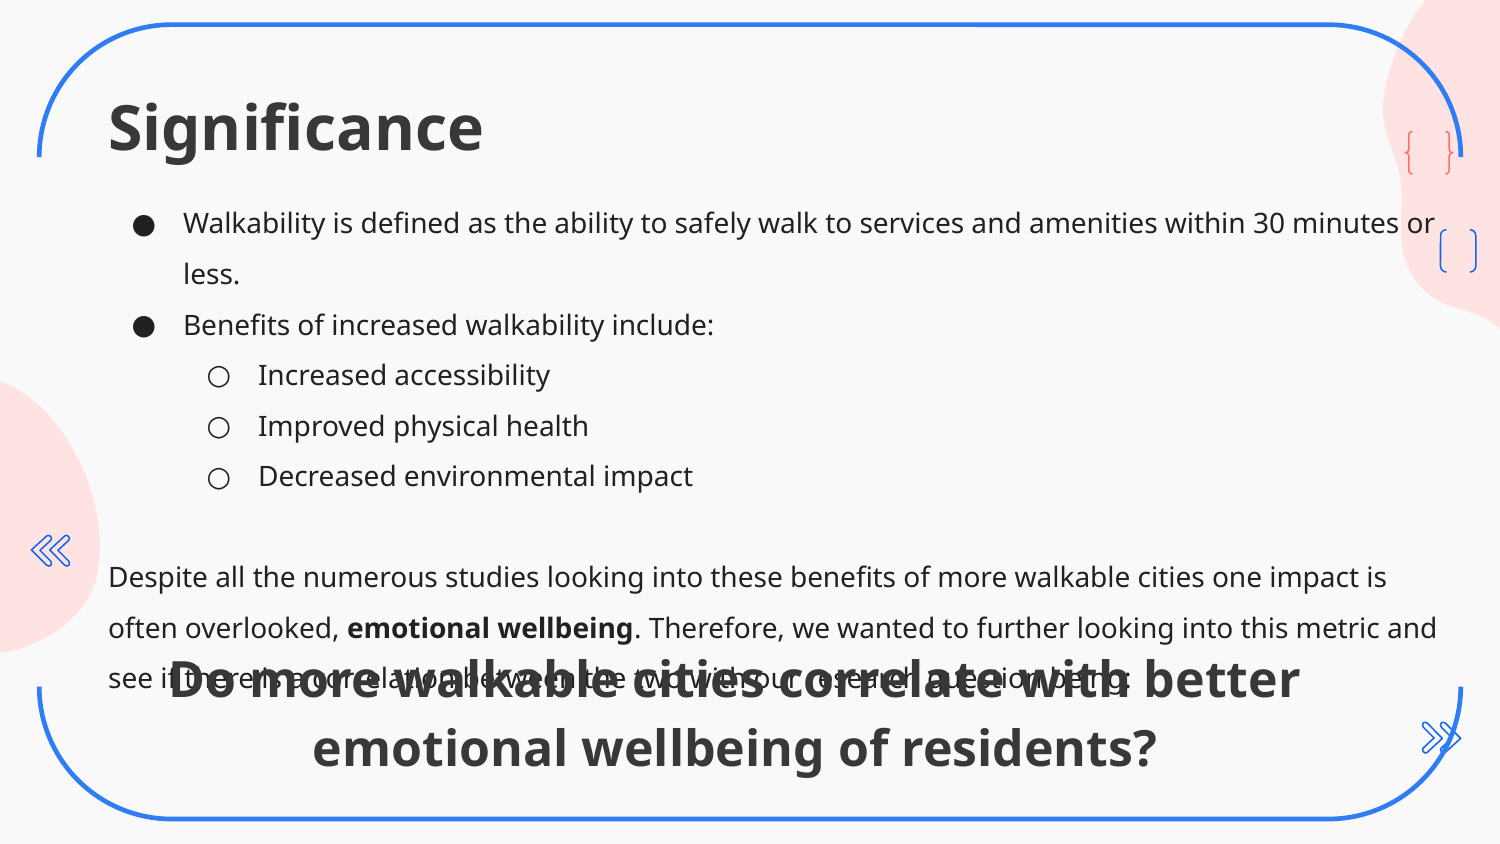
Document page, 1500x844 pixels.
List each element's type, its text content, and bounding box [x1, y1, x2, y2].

subtitle Do more walkable cities correlate with better emotional wellbeing of residents? [79, 647, 1391, 792]
subtitle Walkability is defined as the ability to safely walk to services and amenities within 30 minutes or less. Benefits of increased walkability include: Increased accessibility Improved physical health Decreased environmental impact Despite all the numerous studies looking into these benefits of more walkable cities one impact is often overlooked, emotional wellbeing. Therefore, we wanted to further looking into this metric and see if there is a correlation between the two with our research question being: [93, 173, 1474, 710]
title Significance [93, 72, 1357, 167]
